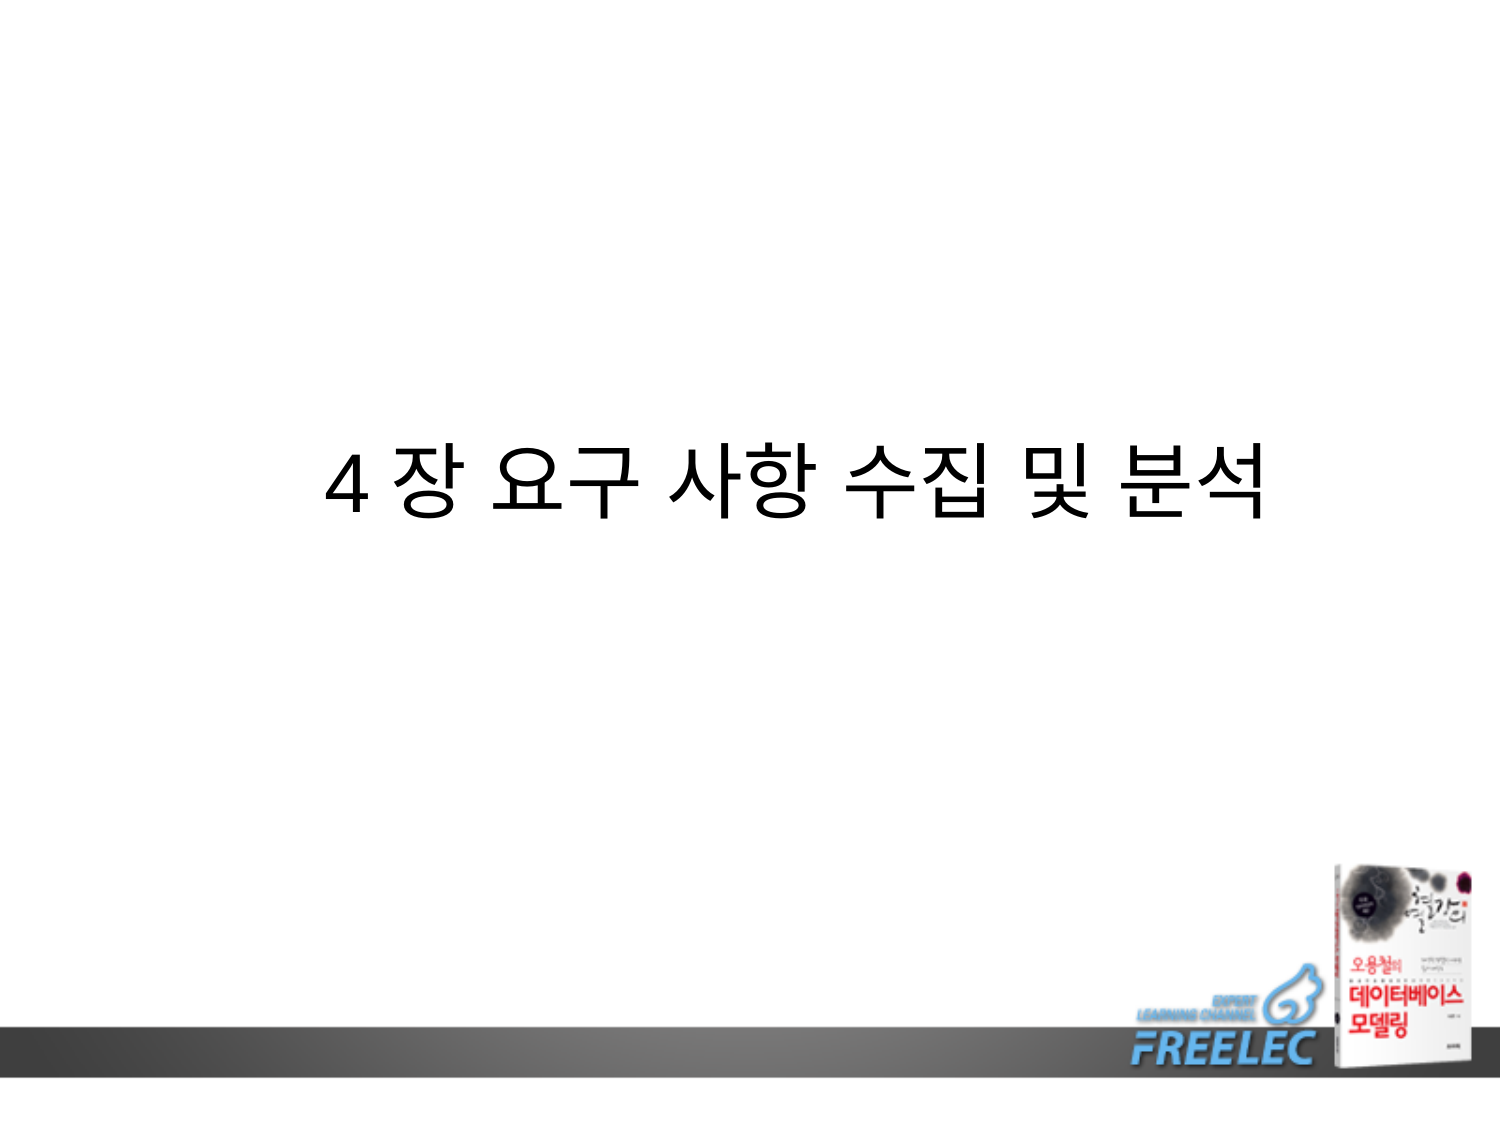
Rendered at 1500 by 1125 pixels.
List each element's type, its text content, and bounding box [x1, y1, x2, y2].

text_box 4장 요구 사항 수집 및 분석 [309, 421, 1287, 537]
picture [0, 702, 1500, 1125]
